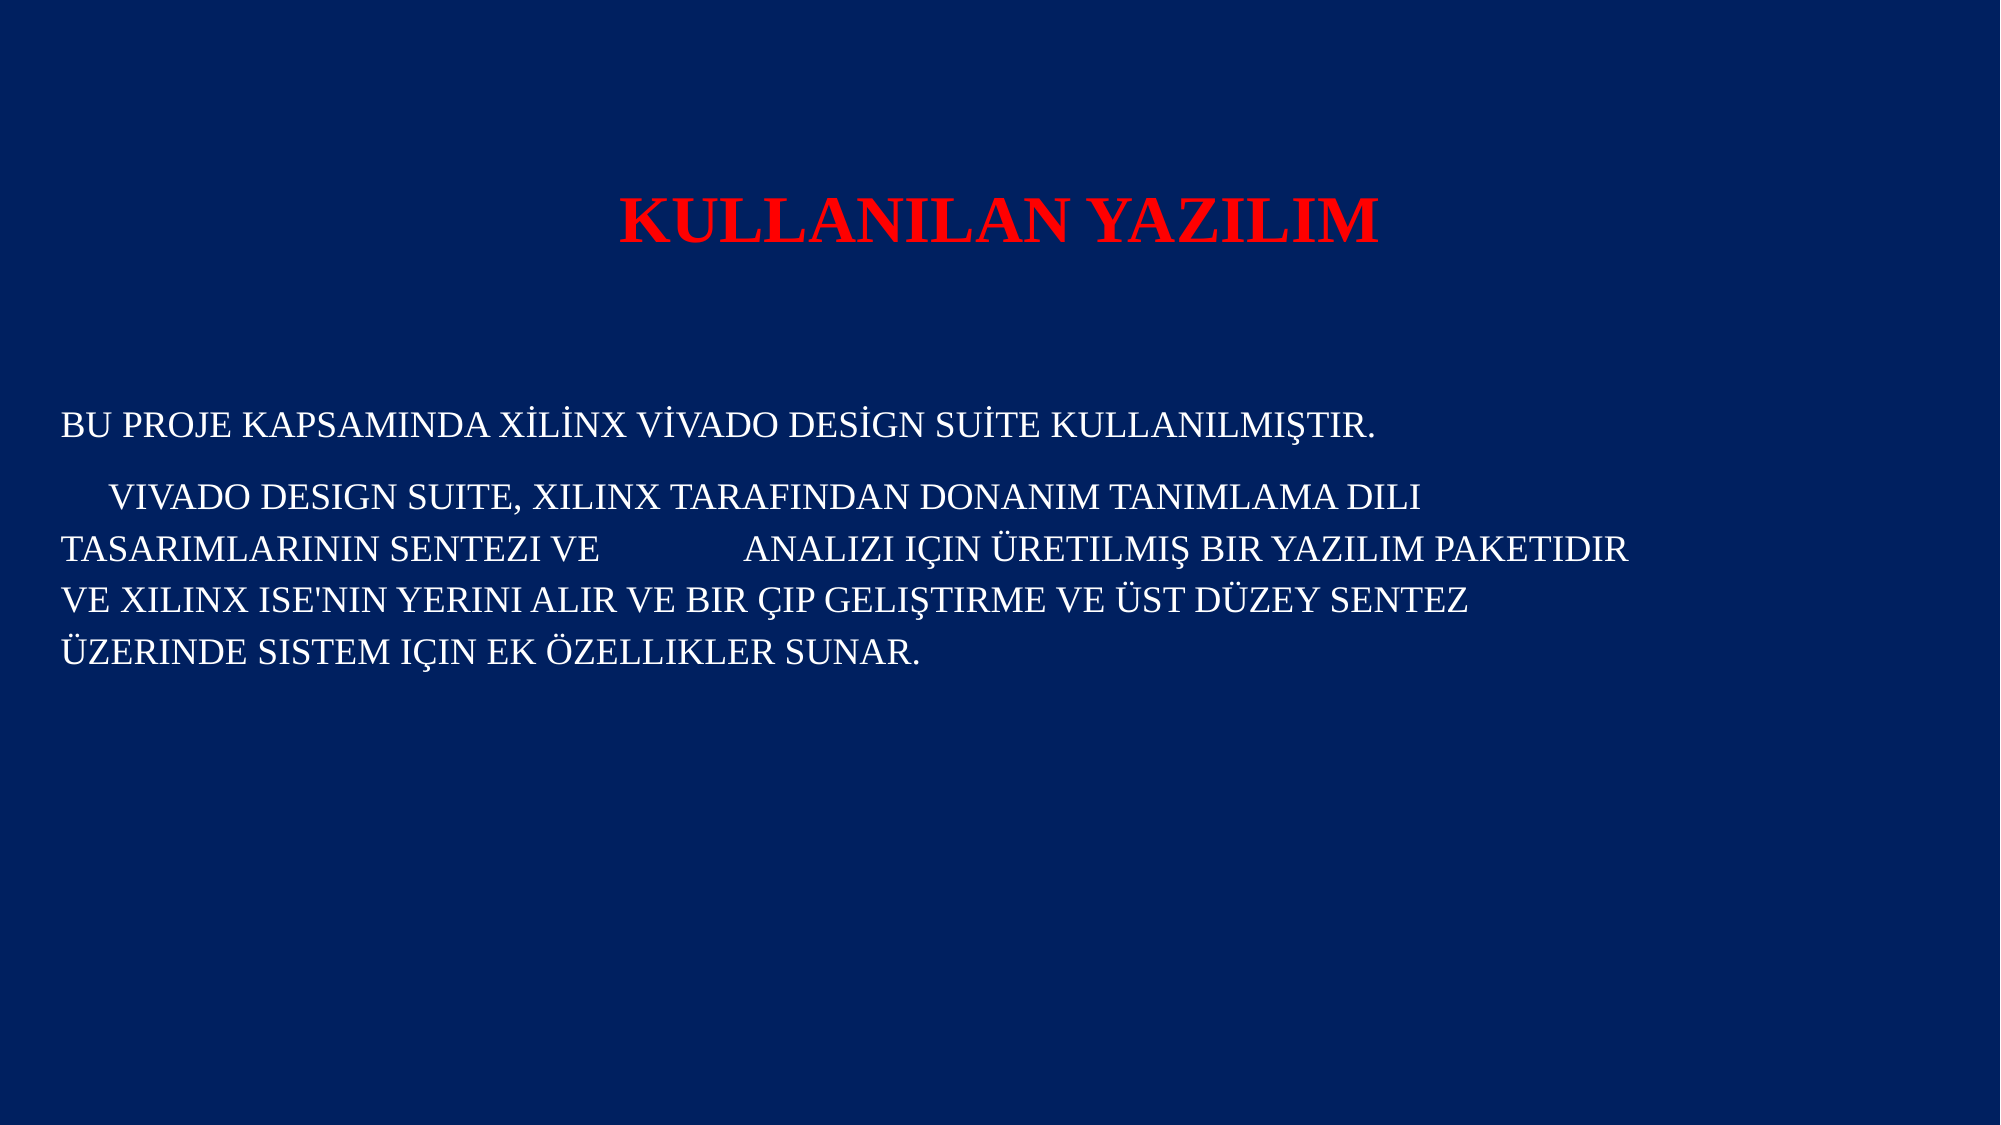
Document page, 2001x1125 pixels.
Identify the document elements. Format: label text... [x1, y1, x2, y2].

list Bu proje kapsamında Xilinx Vivado Design Suite kullanılmıştır. Vivado Design Suite, Xilinx tarafından donanım tanımlama dili tasarımlarının sentezi ve analizi için üretilmiş bir yazılım paketidir ve Xilinx ISE'nin yerini alır ve bir çip geliştirme ve üst düzey sentez üzerinde sistem için ek özellikler sunar. [45, 288, 1671, 865]
title Kullanılan Yazılım [187, 104, 1813, 289]
